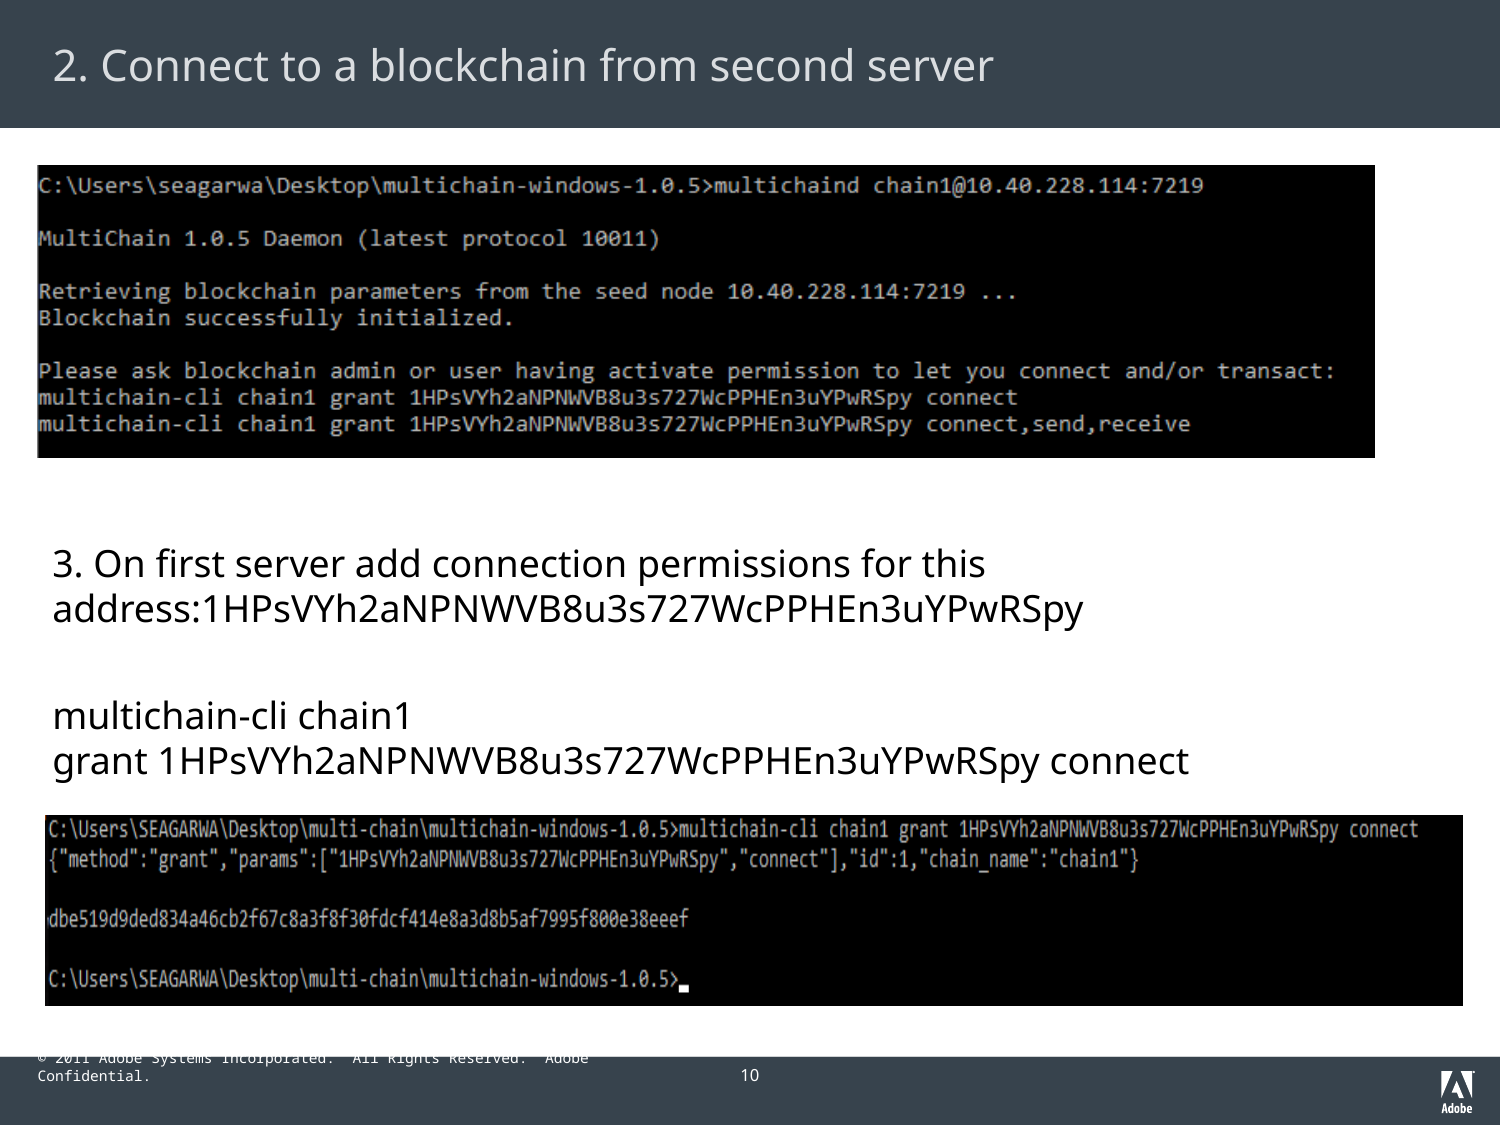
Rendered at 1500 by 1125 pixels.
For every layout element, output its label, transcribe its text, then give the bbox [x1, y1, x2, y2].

title 2. Connect to a blockchain from second server [37, 30, 1463, 98]
slide_number 10 [687, 1062, 813, 1091]
text_box multichain-cli chain1 grant 1HPsVYh2aNPNWVB8u3s727WcPPHEn3uYPwRSpy connect [37, 685, 1308, 790]
picture [45, 815, 1463, 1006]
text_box 3. On first server add connection permissions for this address:1HPsVYh2aNPNWVB8u3s727WcPPHEn3uYPwRSpy [37, 533, 1395, 638]
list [37, 164, 1375, 459]
